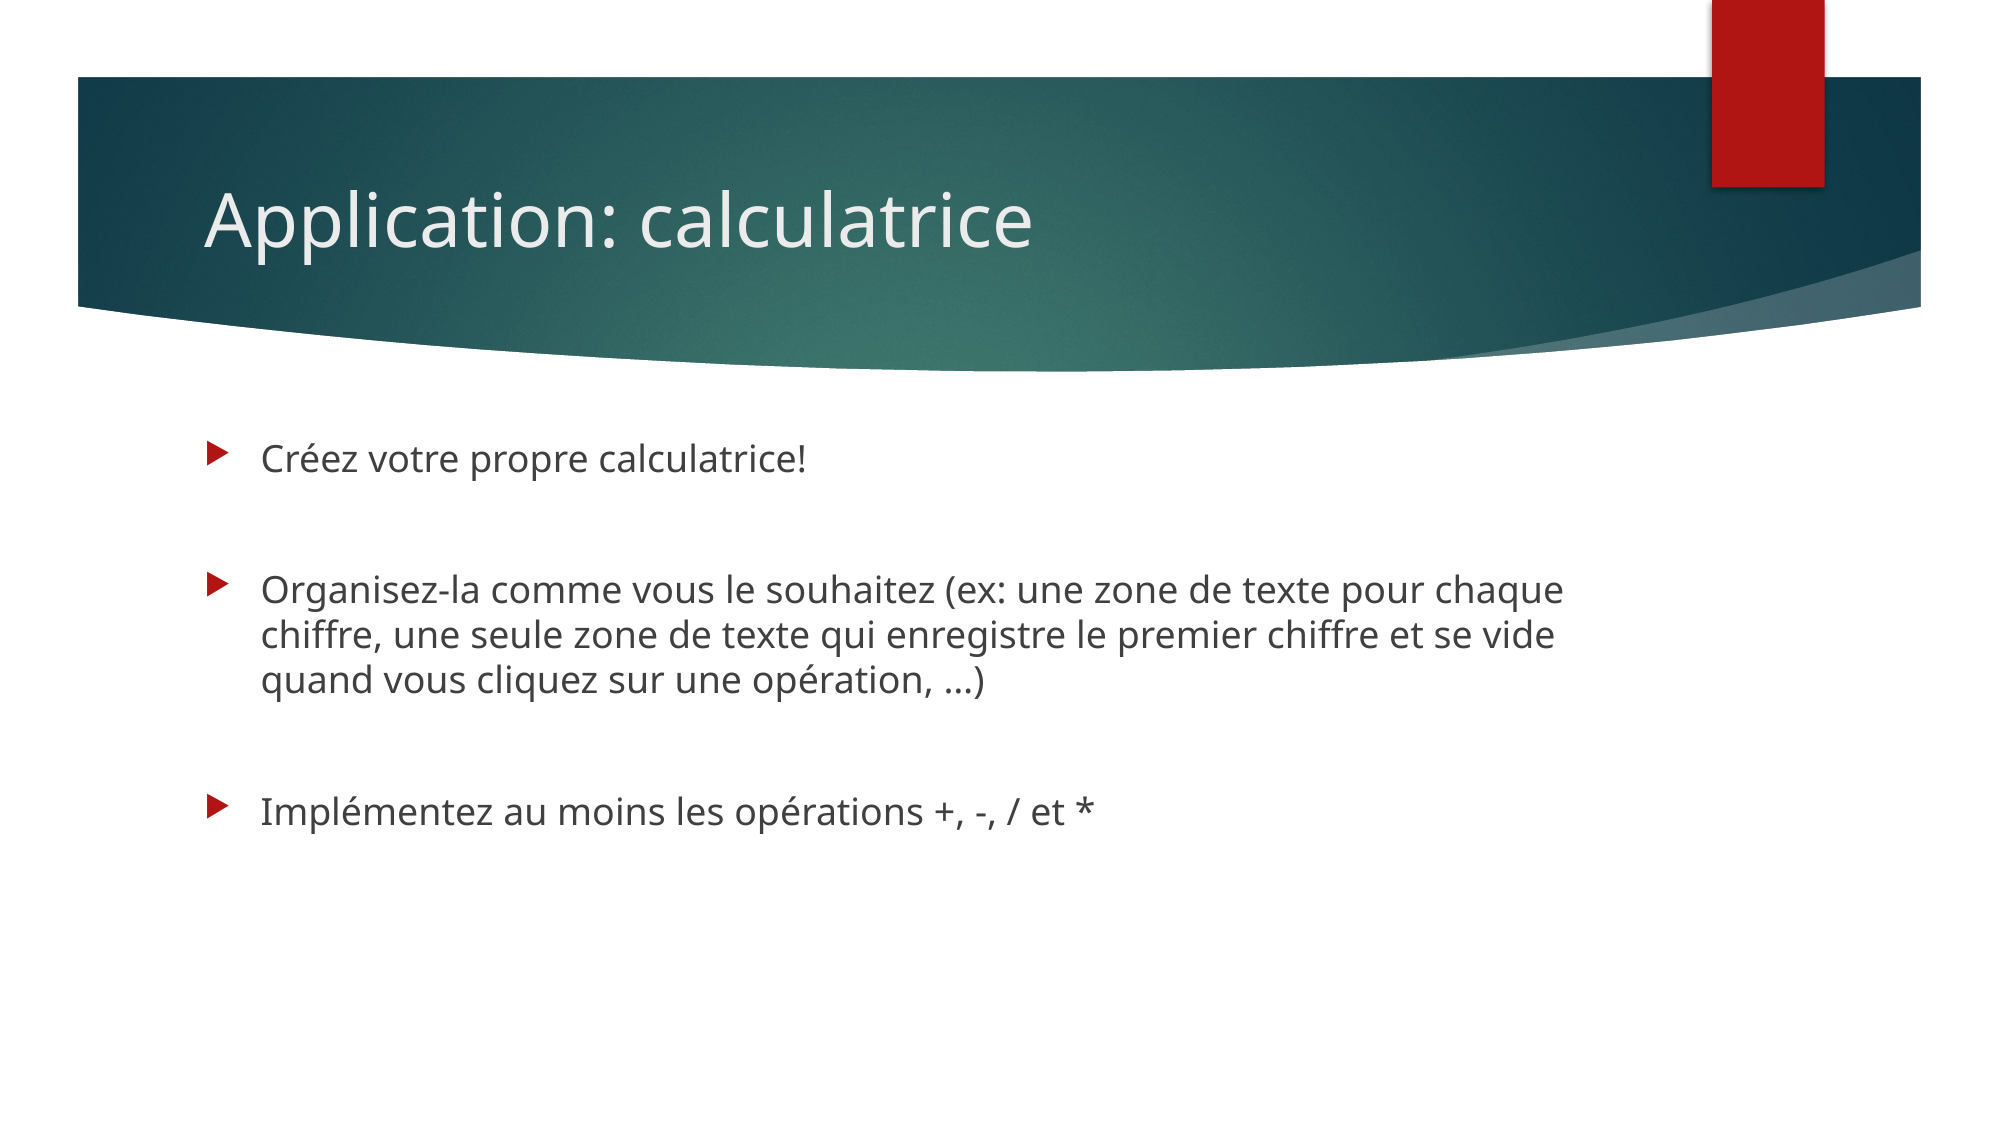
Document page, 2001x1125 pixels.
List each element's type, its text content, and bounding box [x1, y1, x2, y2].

list Créez votre propre calculatrice! Organisez-la comme vous le souhaitez (ex: une zone de texte pour chaque chiffre, une seule zone de texte qui enregistre le premier chiffre et se vide quand vous cliquez sur une opération, …) Implémentez au moins les opérations +, -, / et * [189, 427, 1638, 988]
title Application: calculatrice [189, 159, 1638, 276]
